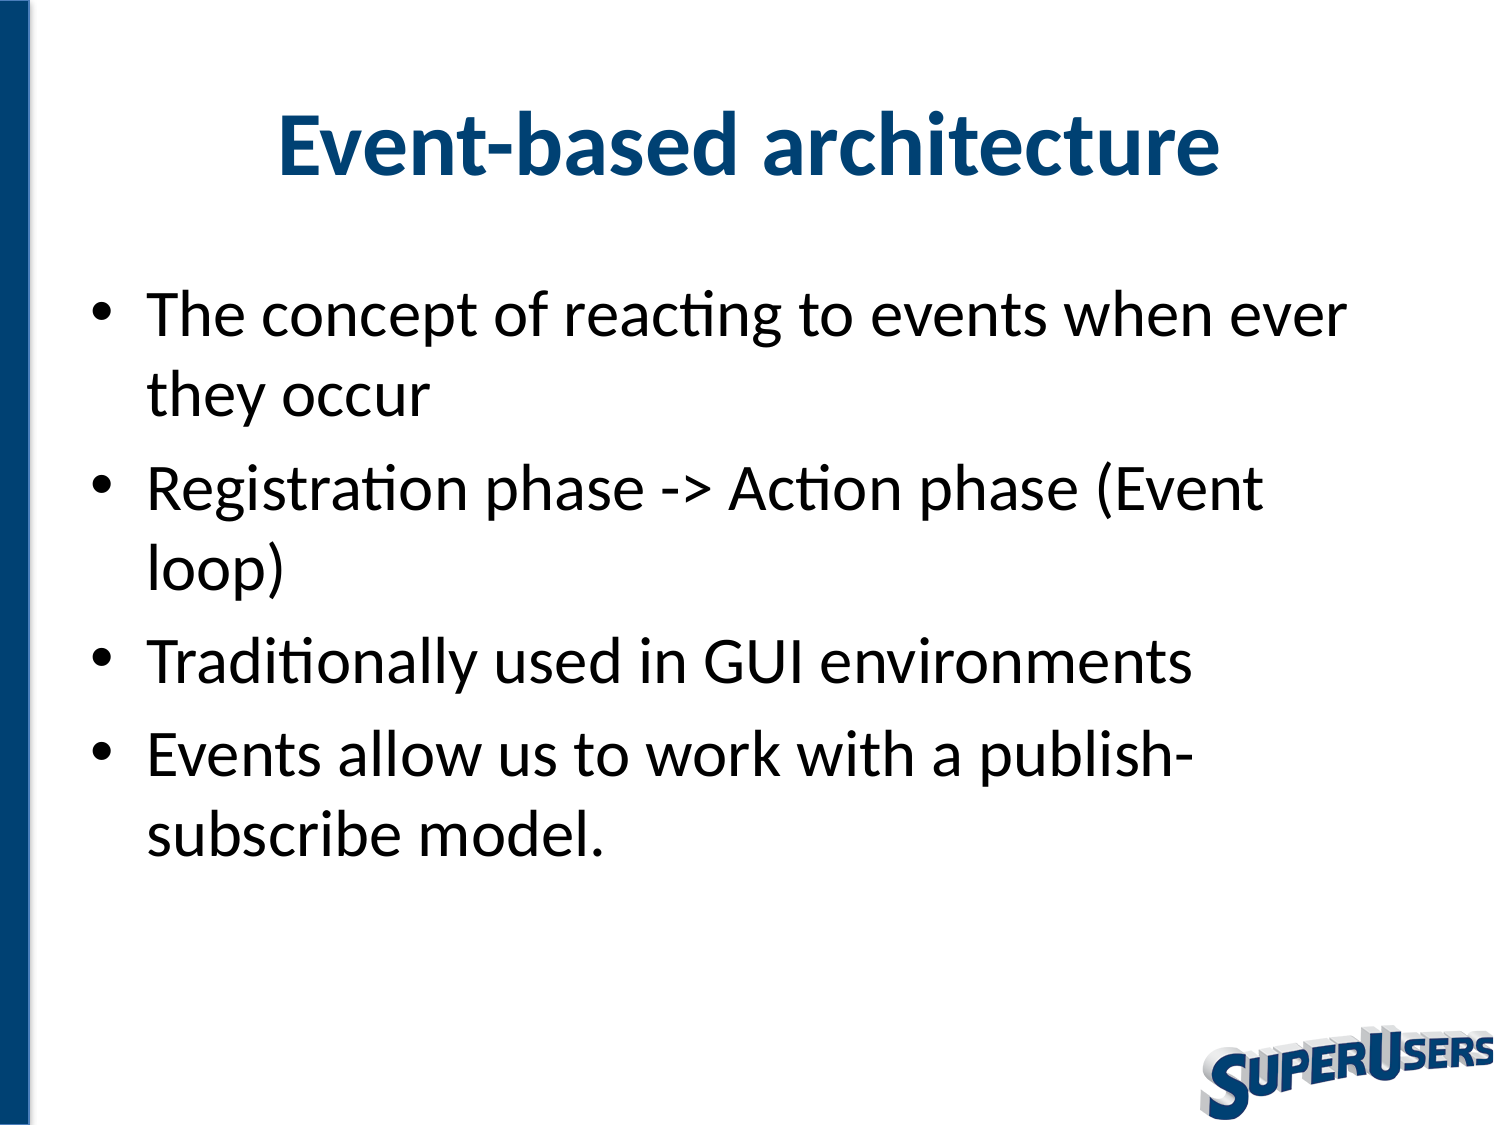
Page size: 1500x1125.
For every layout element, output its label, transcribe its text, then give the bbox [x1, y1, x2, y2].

list The concept of reacting to events when ever they occur Registration phase -> Action phase (Event loop) Traditionally used in GUI environments Events allow us to work with a publish-subscribe model. [75, 262, 1425, 1005]
title Event-based architecture [75, 45, 1425, 233]
picture [1200, 1025, 1494, 1120]
